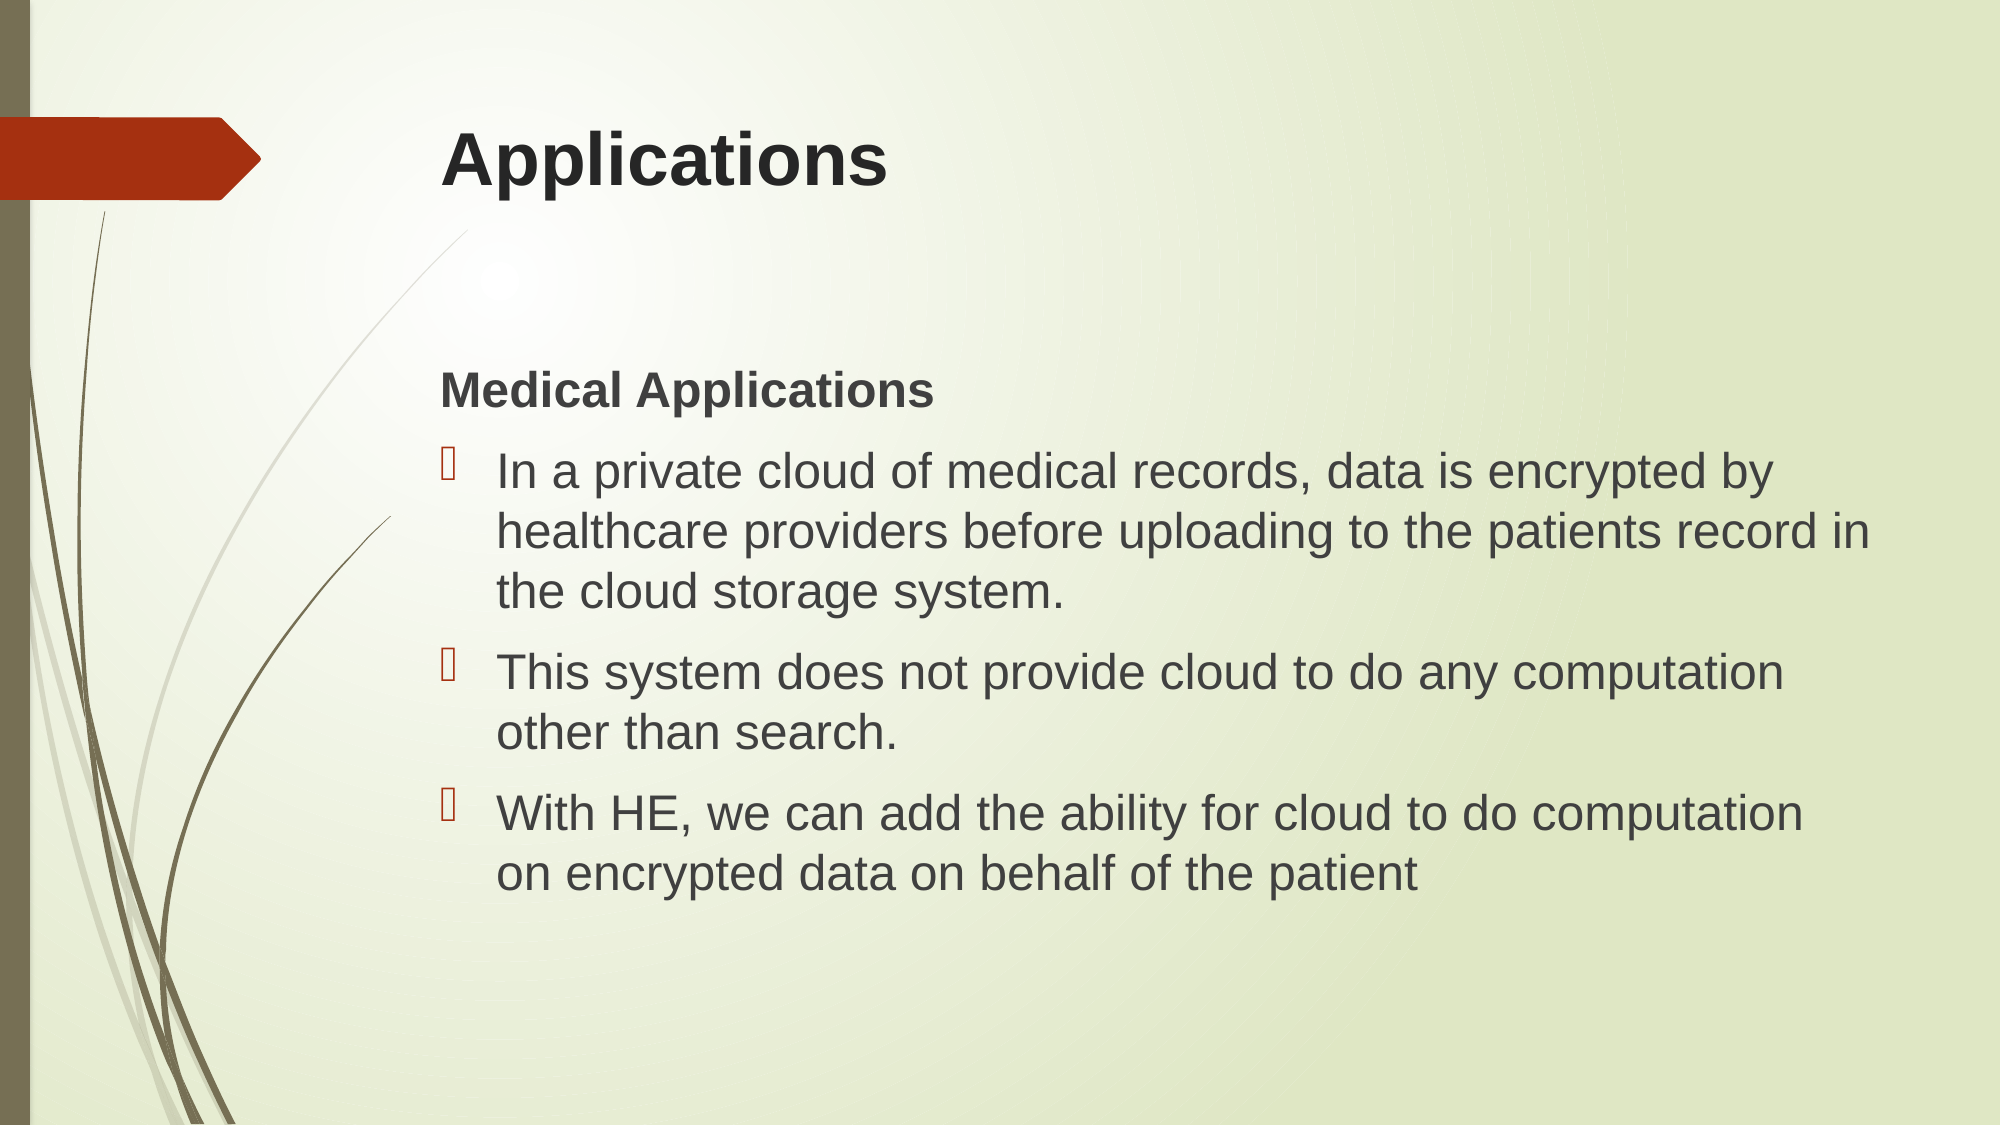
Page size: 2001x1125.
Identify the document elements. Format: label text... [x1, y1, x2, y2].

list Medical Applications In a private cloud of medical records, data is encrypted by healthcare providers before uploading to the patients record in the cloud storage system. This system does not provide cloud to do any computation other than search. With HE, we can add the ability for cloud to do computation on encrypted data on behalf of the patient [424, 350, 1888, 970]
title Applications [425, 102, 1888, 313]
